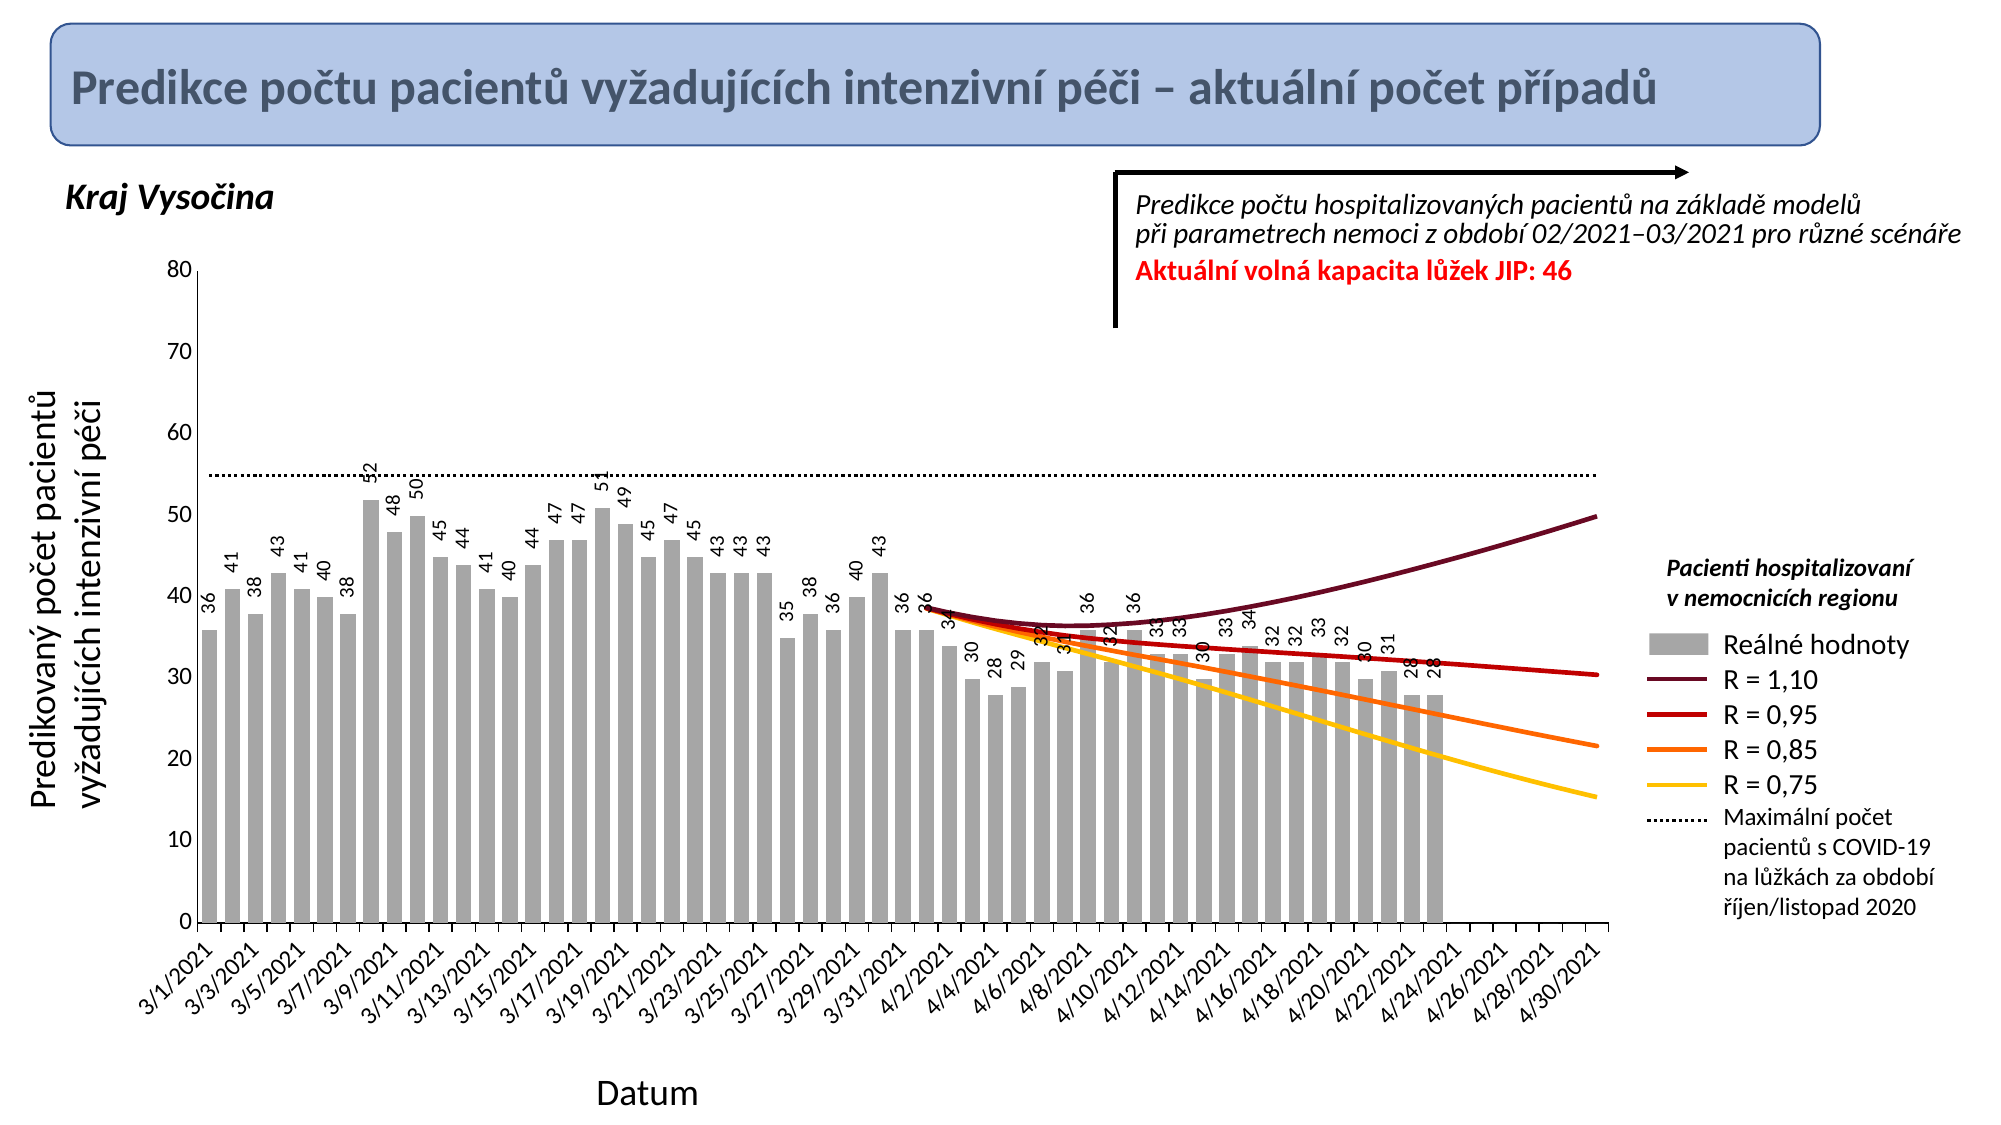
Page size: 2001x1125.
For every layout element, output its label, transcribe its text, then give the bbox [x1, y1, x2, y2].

text_box Kraj Vysočina [50, 164, 304, 225]
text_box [1114, 172, 1690, 329]
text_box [1647, 618, 1960, 932]
text_box Predikovaný počet pacientů vyžadujících intenzivní péči [10, 374, 91, 825]
text_box Predikce počtu pacientů vyžadujících intenzivní péči – aktuální počet případů [49, 22, 1822, 147]
table_header Predikce počtu hospitalizovaných pacientů na základě modelů při parametrech nemoci z období 02/2021–03/2021 pro různé scénáře [1690, 180, 1977, 245]
text_box Datum [581, 1067, 715, 1121]
chart [91, 245, 2000, 1067]
